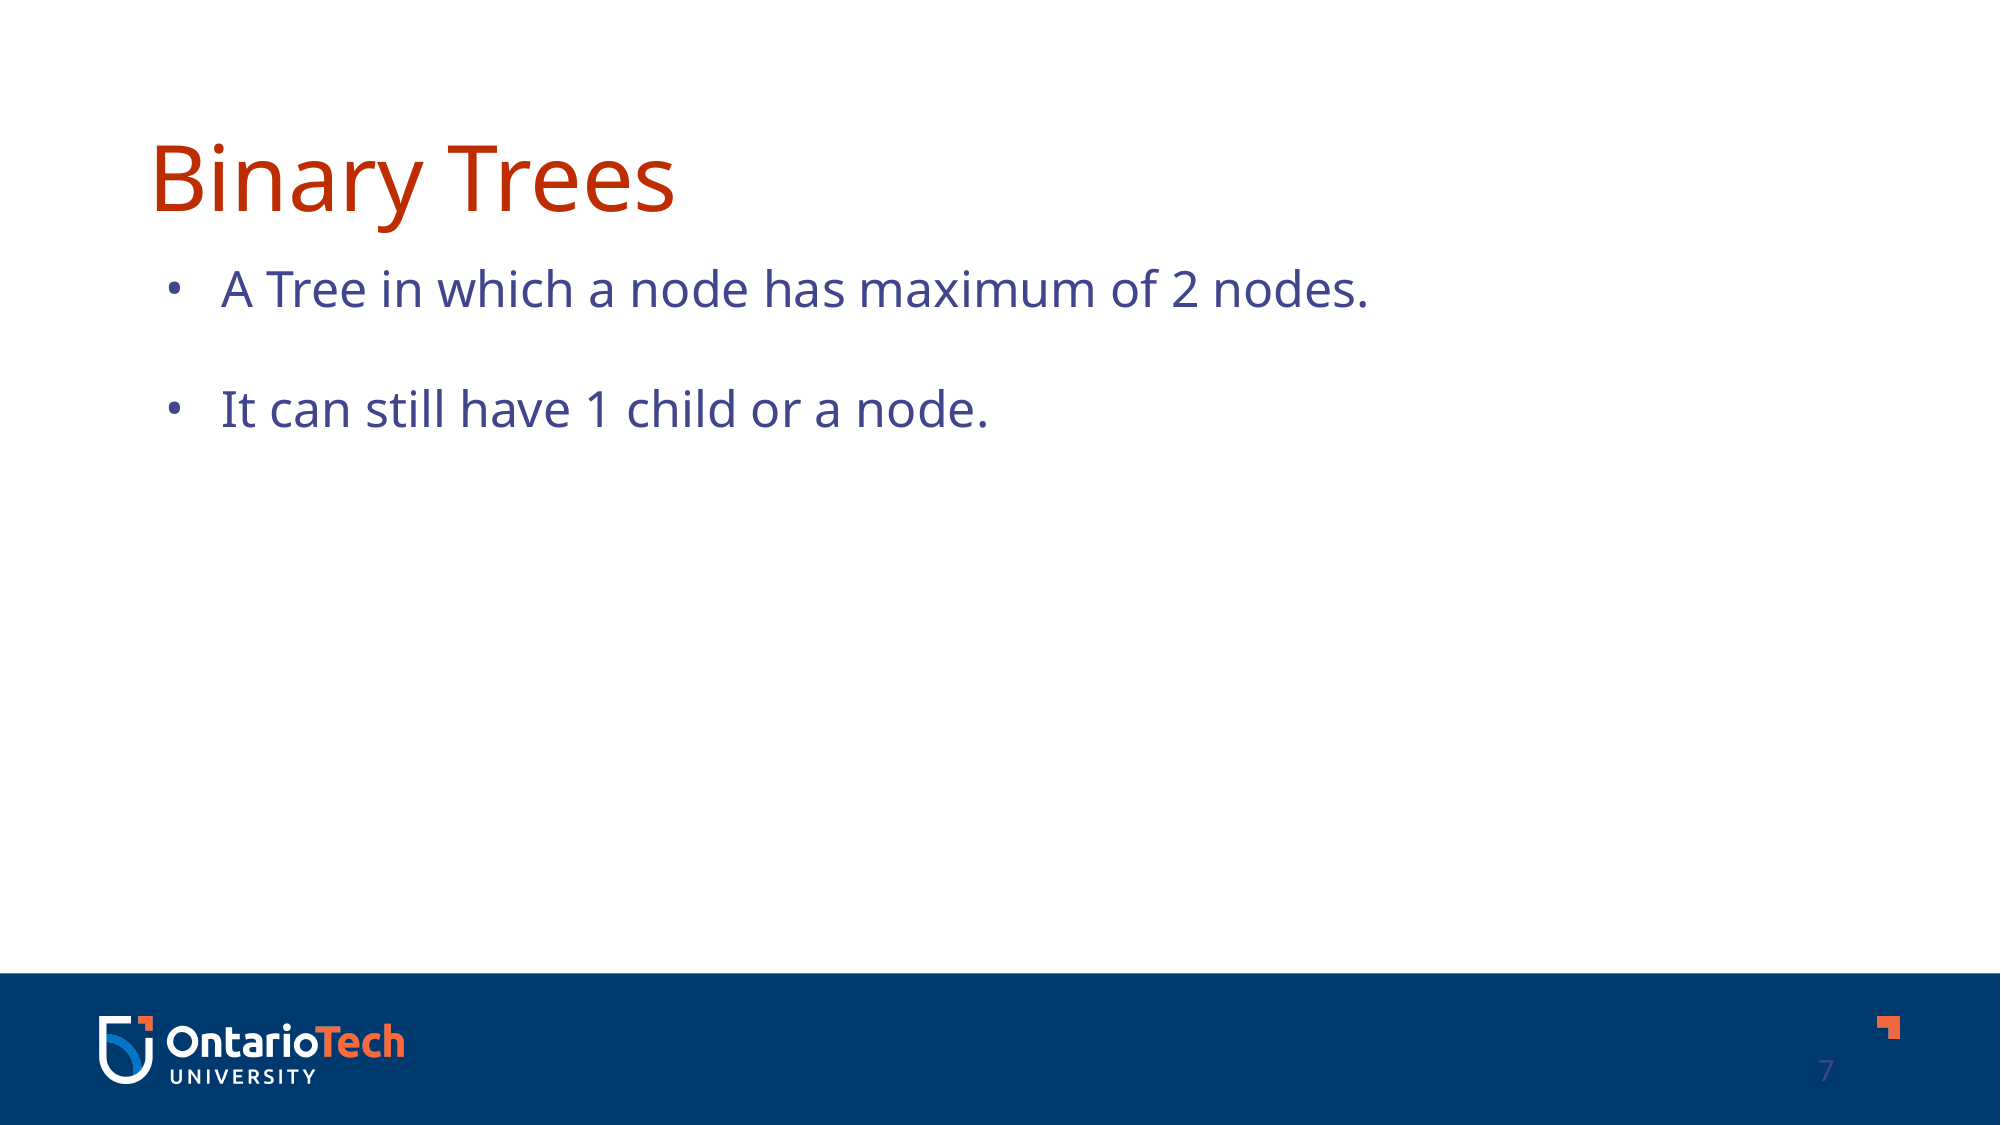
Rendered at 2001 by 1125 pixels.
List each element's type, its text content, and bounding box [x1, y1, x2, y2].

text_box 7 [1433, 1025, 1850, 1100]
text_box Binary Trees [133, 49, 1834, 238]
picture [99, 1016, 404, 1084]
text_box A Tree in which a node has maximum of 2 nodes. It can still have 1 child or a node. [150, 249, 1893, 875]
picture [1877, 1016, 1900, 1039]
